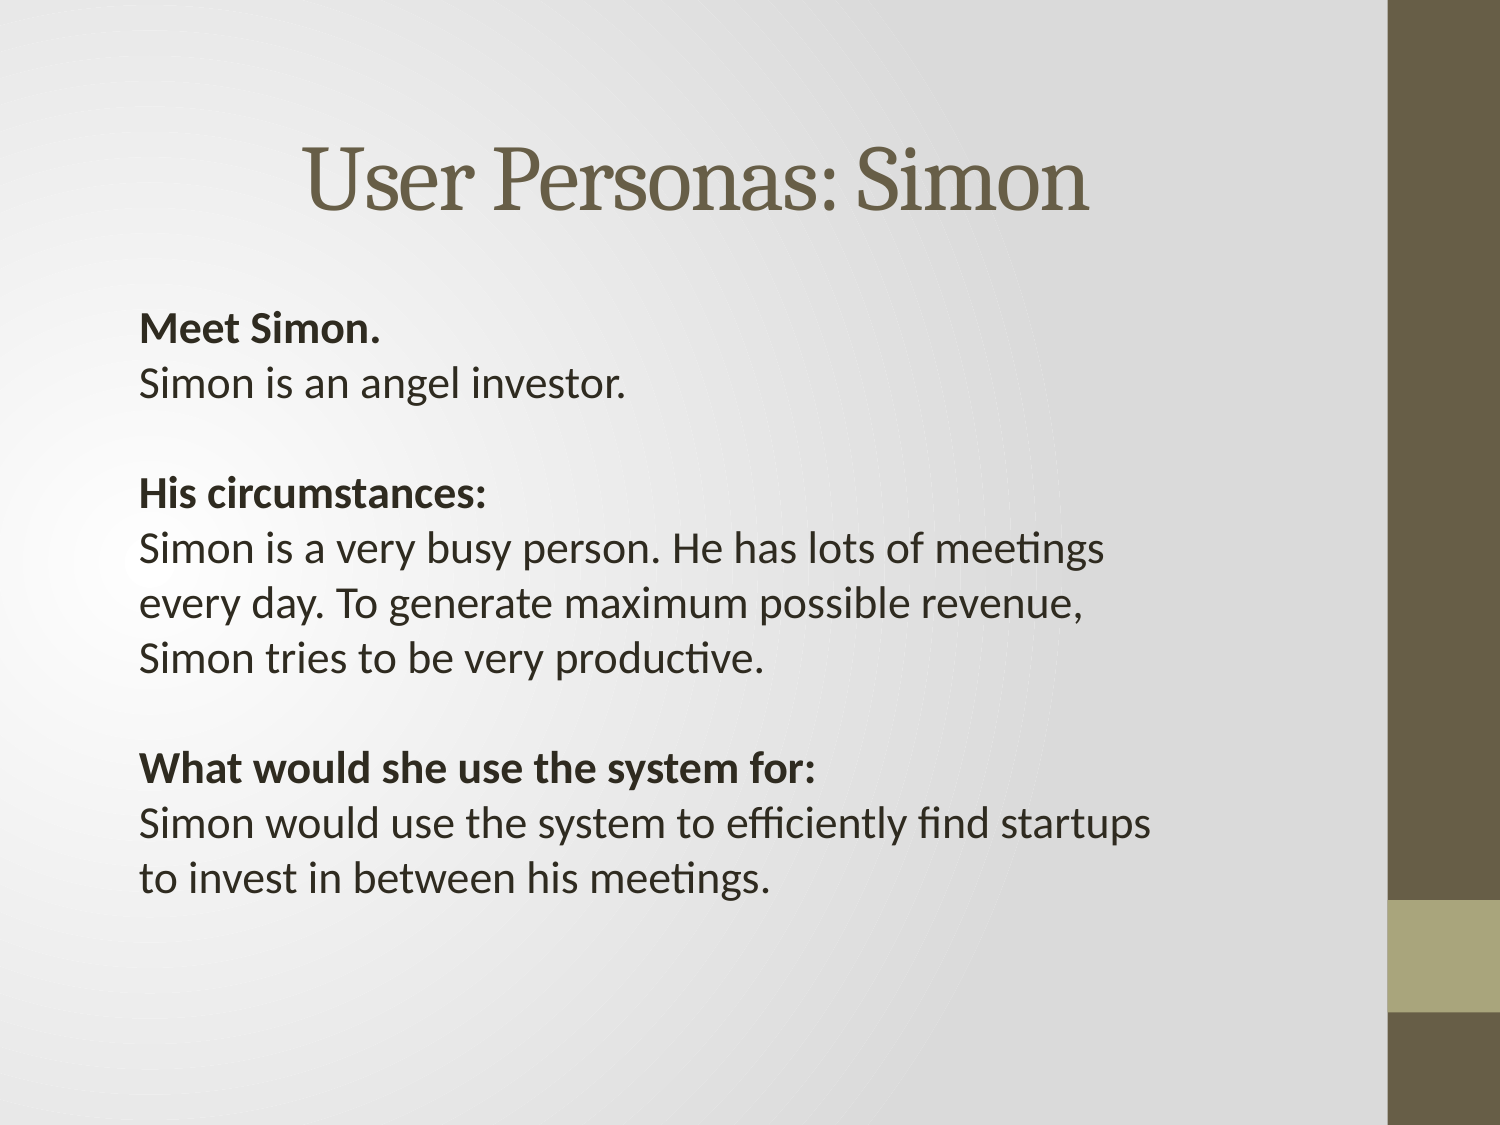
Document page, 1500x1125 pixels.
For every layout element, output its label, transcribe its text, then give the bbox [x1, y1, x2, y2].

text_box Meet Simon. Simon is an angel investor. His circumstances: Simon is a very busy person. He has lots of meetings every day. To generate maximum possible revenue, Simon tries to be very productive. What would she use the system for: Simon would use the system to efficiently find startups to invest in between his meetings. [123, 290, 1211, 911]
text_box User Personas: Simon [58, 113, 1334, 237]
